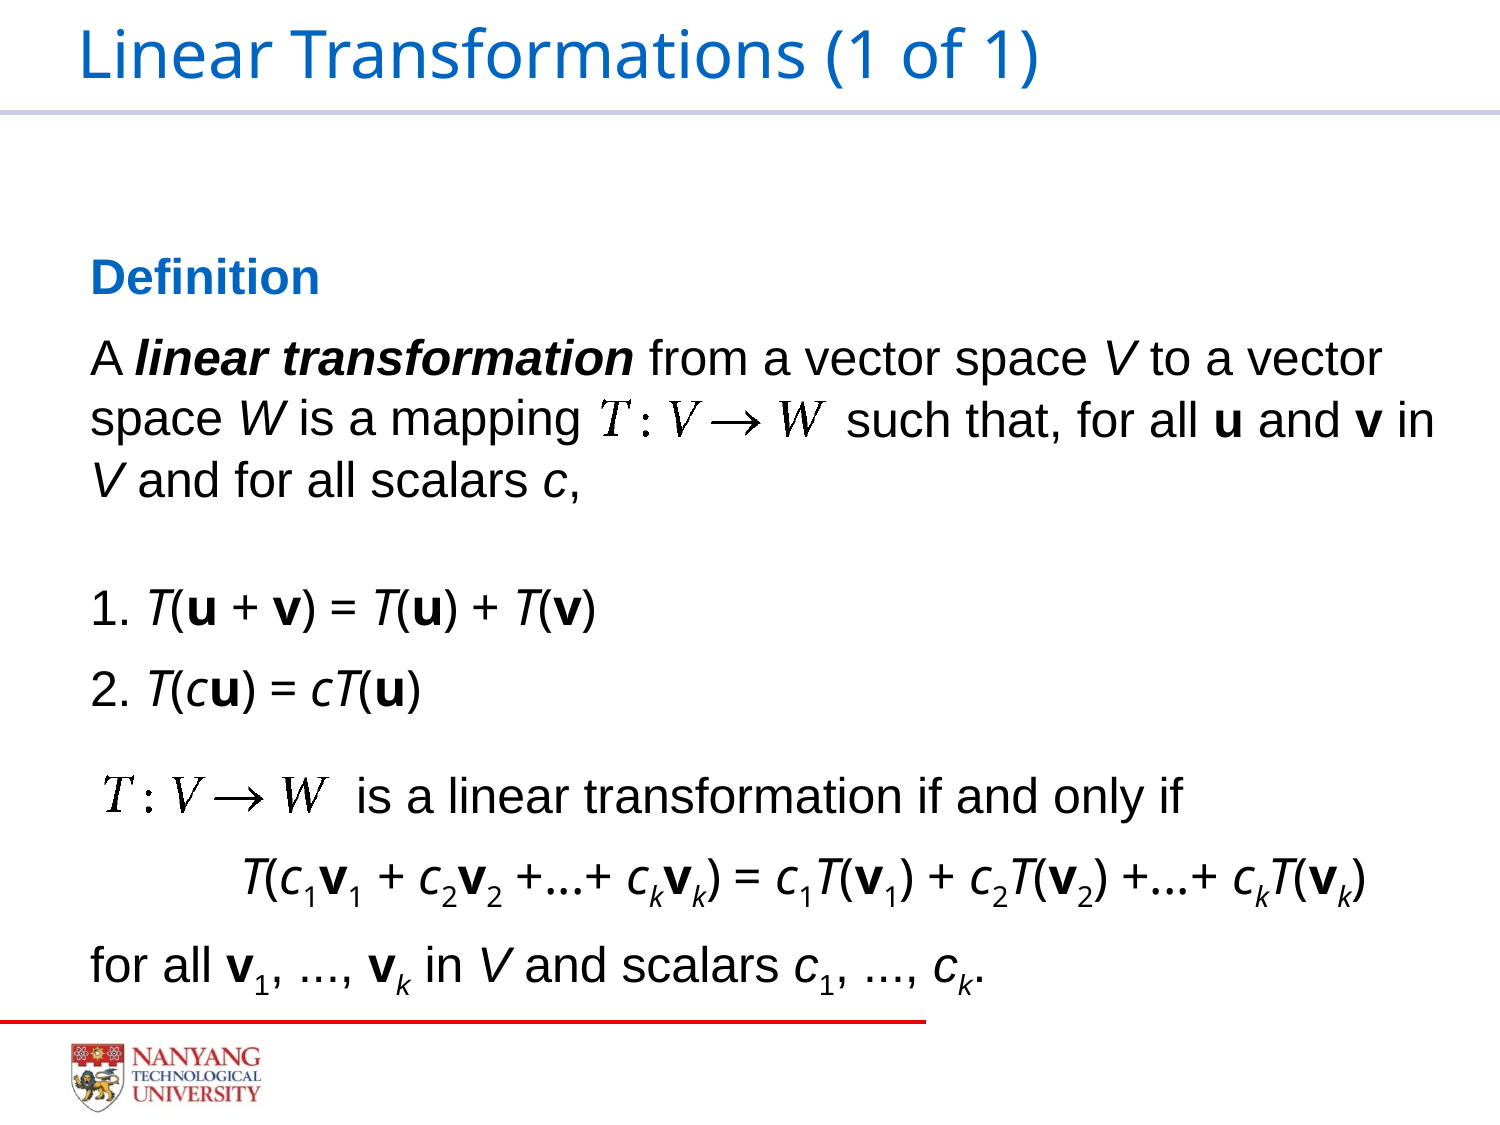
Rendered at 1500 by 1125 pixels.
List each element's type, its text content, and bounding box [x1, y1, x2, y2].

text_box Definition A linear transformation from a vector space V to a vector space W is a mapping [75, 236, 1467, 379]
picture [67, 1040, 263, 1115]
picture [588, 387, 833, 445]
text_box such that, for all u and v in V and for all scalars c, 1. T(u + v) = T(u) + T(v) 2. T(cu) = cT(u) [75, 379, 1467, 727]
text_box Linear Transformations (1 of 1) [62, 0, 1471, 115]
picture [91, 763, 336, 821]
text_box for all v1, ..., vk in V and scalars c1, ..., ck. [75, 925, 1443, 1011]
text_box is a linear transformation if and only if T(c1v1 + c2v2 +...+ ckvk) = c1T(v1) + c2T(v2) +...+ ckT(vk) [75, 756, 1436, 925]
